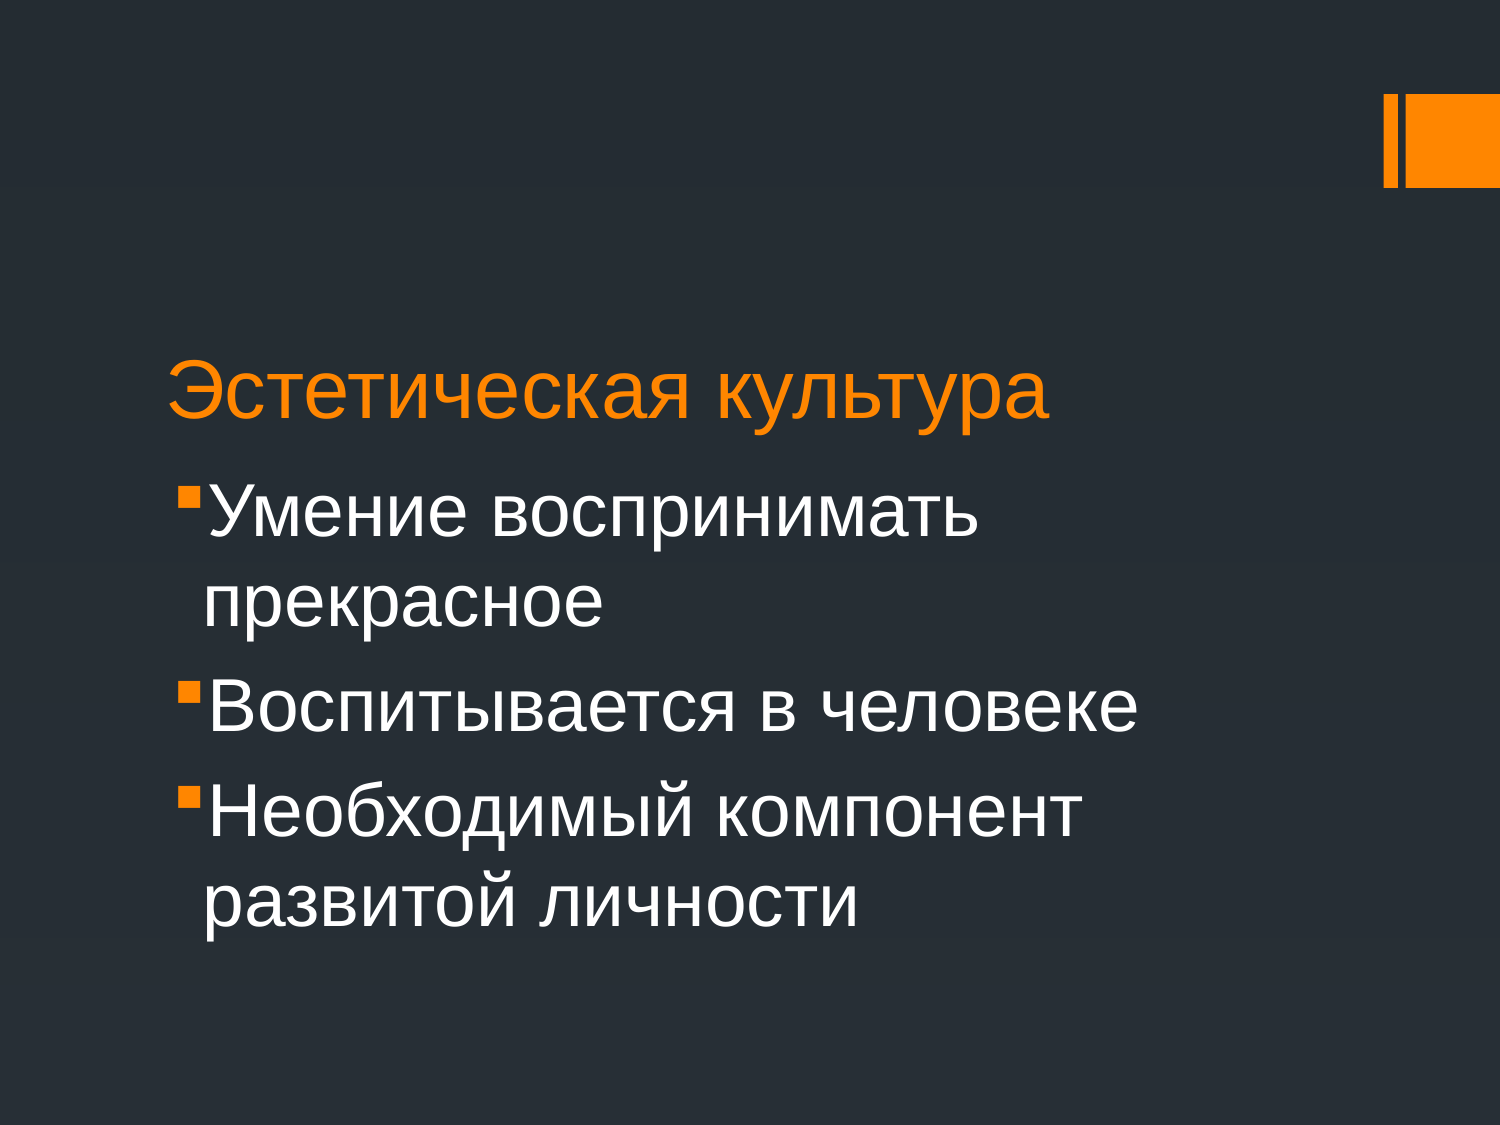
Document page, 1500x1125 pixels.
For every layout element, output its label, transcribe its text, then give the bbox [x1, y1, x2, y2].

title Эстетическая культура [150, 253, 1350, 443]
list Умение воспринимать прекрасное Воспитывается в человеке Необходимый компонент развитой личности [150, 454, 1350, 1035]
